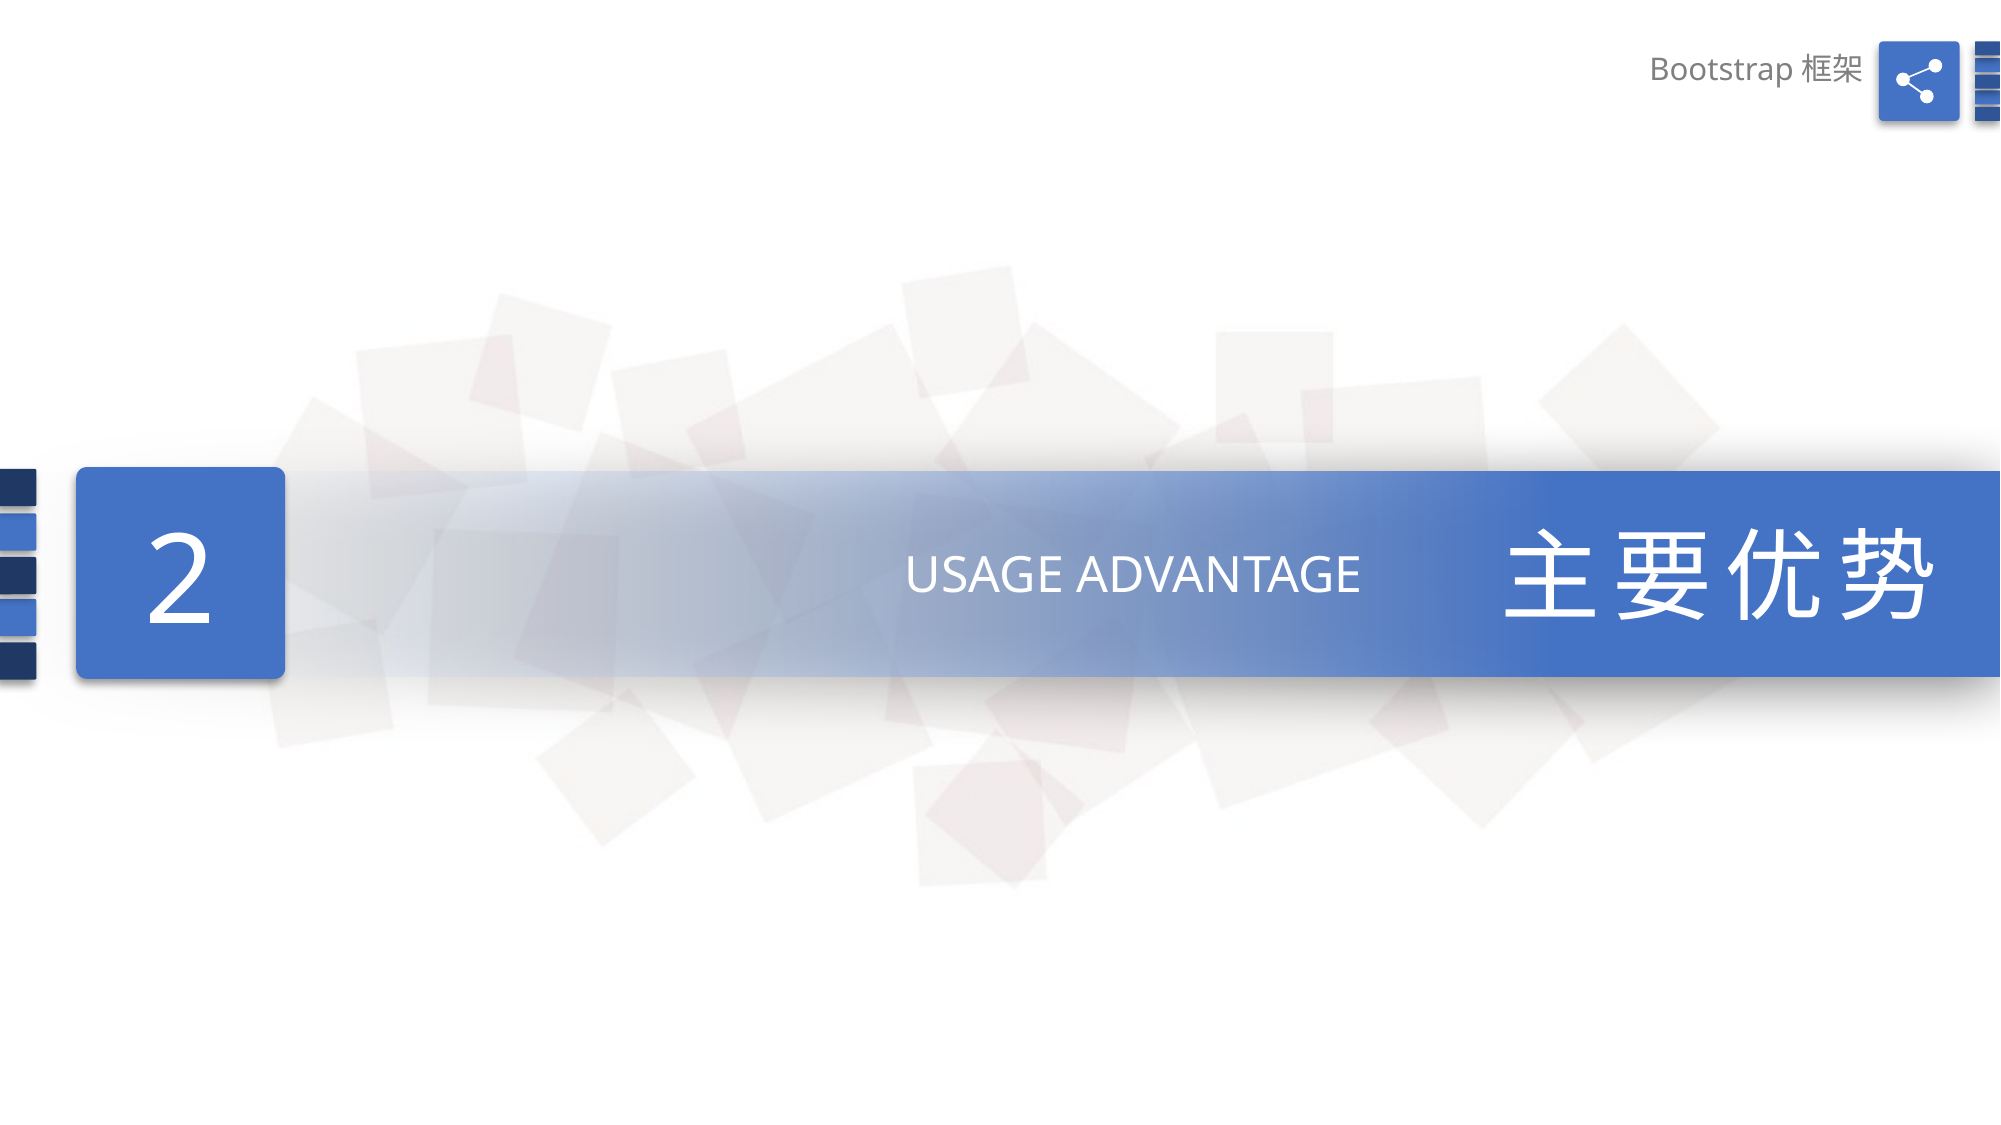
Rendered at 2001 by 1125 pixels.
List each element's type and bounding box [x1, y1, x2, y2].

text_box [1522, 41, 2000, 121]
picture [0, 0, 2001, 1125]
text_box [0, 467, 2000, 680]
